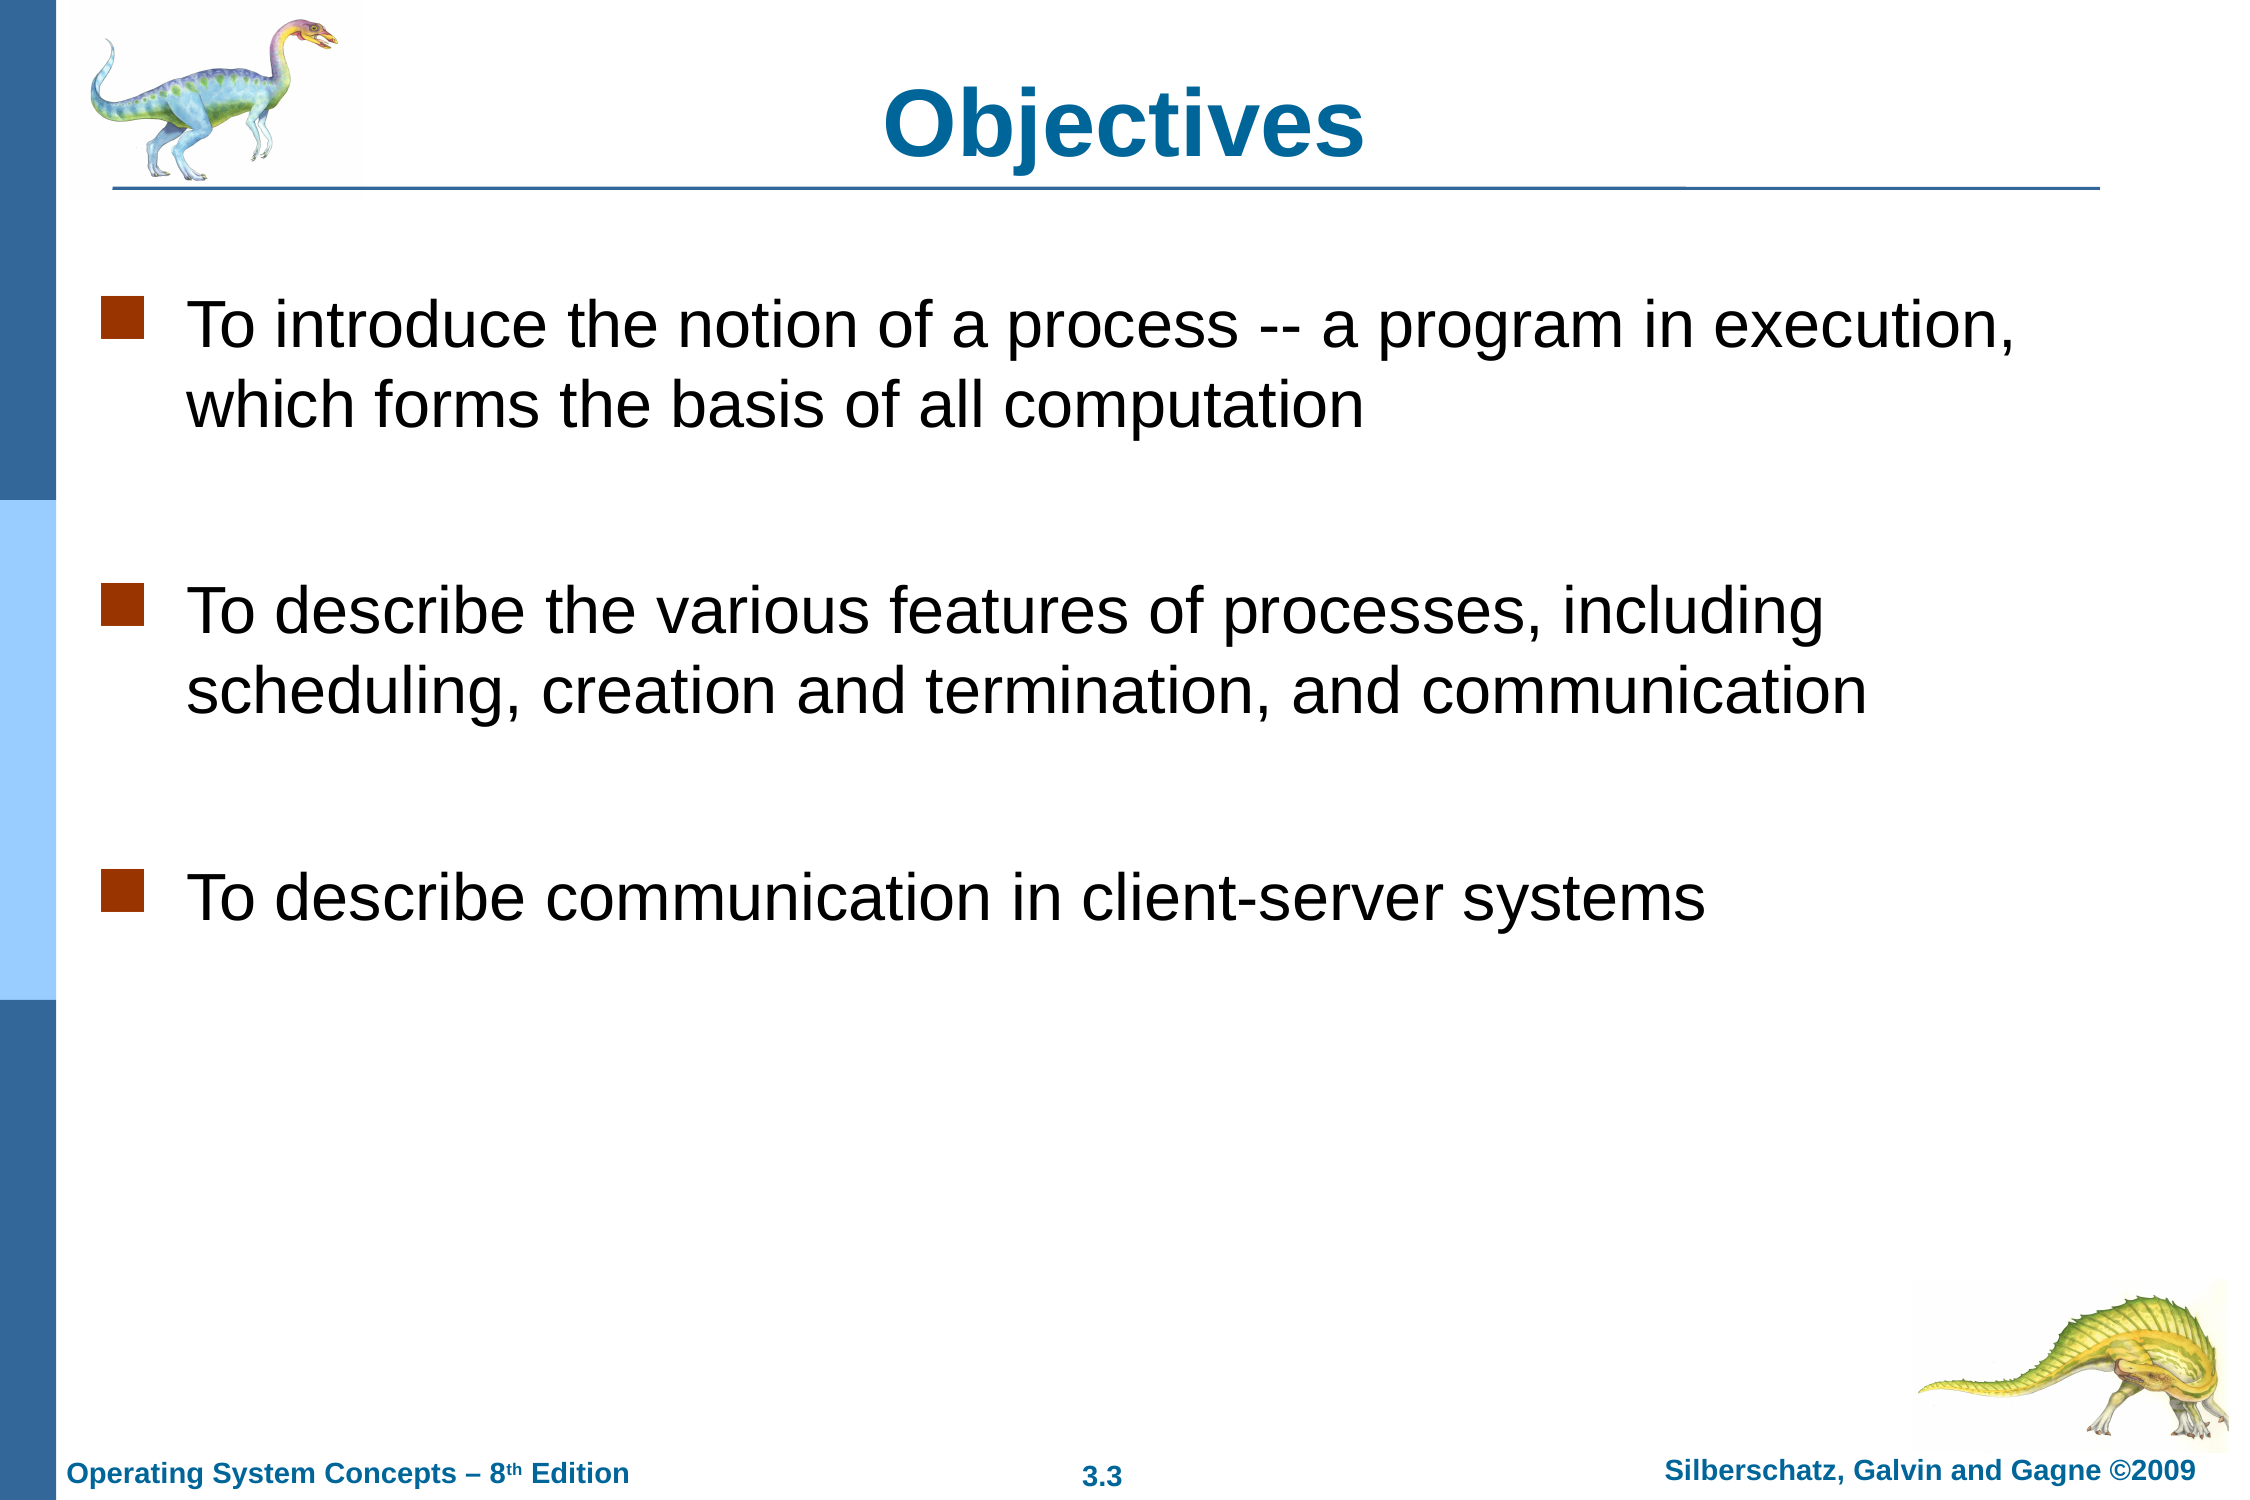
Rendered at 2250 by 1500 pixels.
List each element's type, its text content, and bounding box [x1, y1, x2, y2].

list To introduce the notion of a process -- a program in execution, which forms the basis of all computation To describe the various features of processes, including scheduling, creation and termination, and communication To describe communication in client-server systems [84, 269, 2062, 1261]
picture [1913, 1279, 2229, 1453]
title Objectives [112, 60, 2138, 187]
picture [70, 0, 365, 199]
